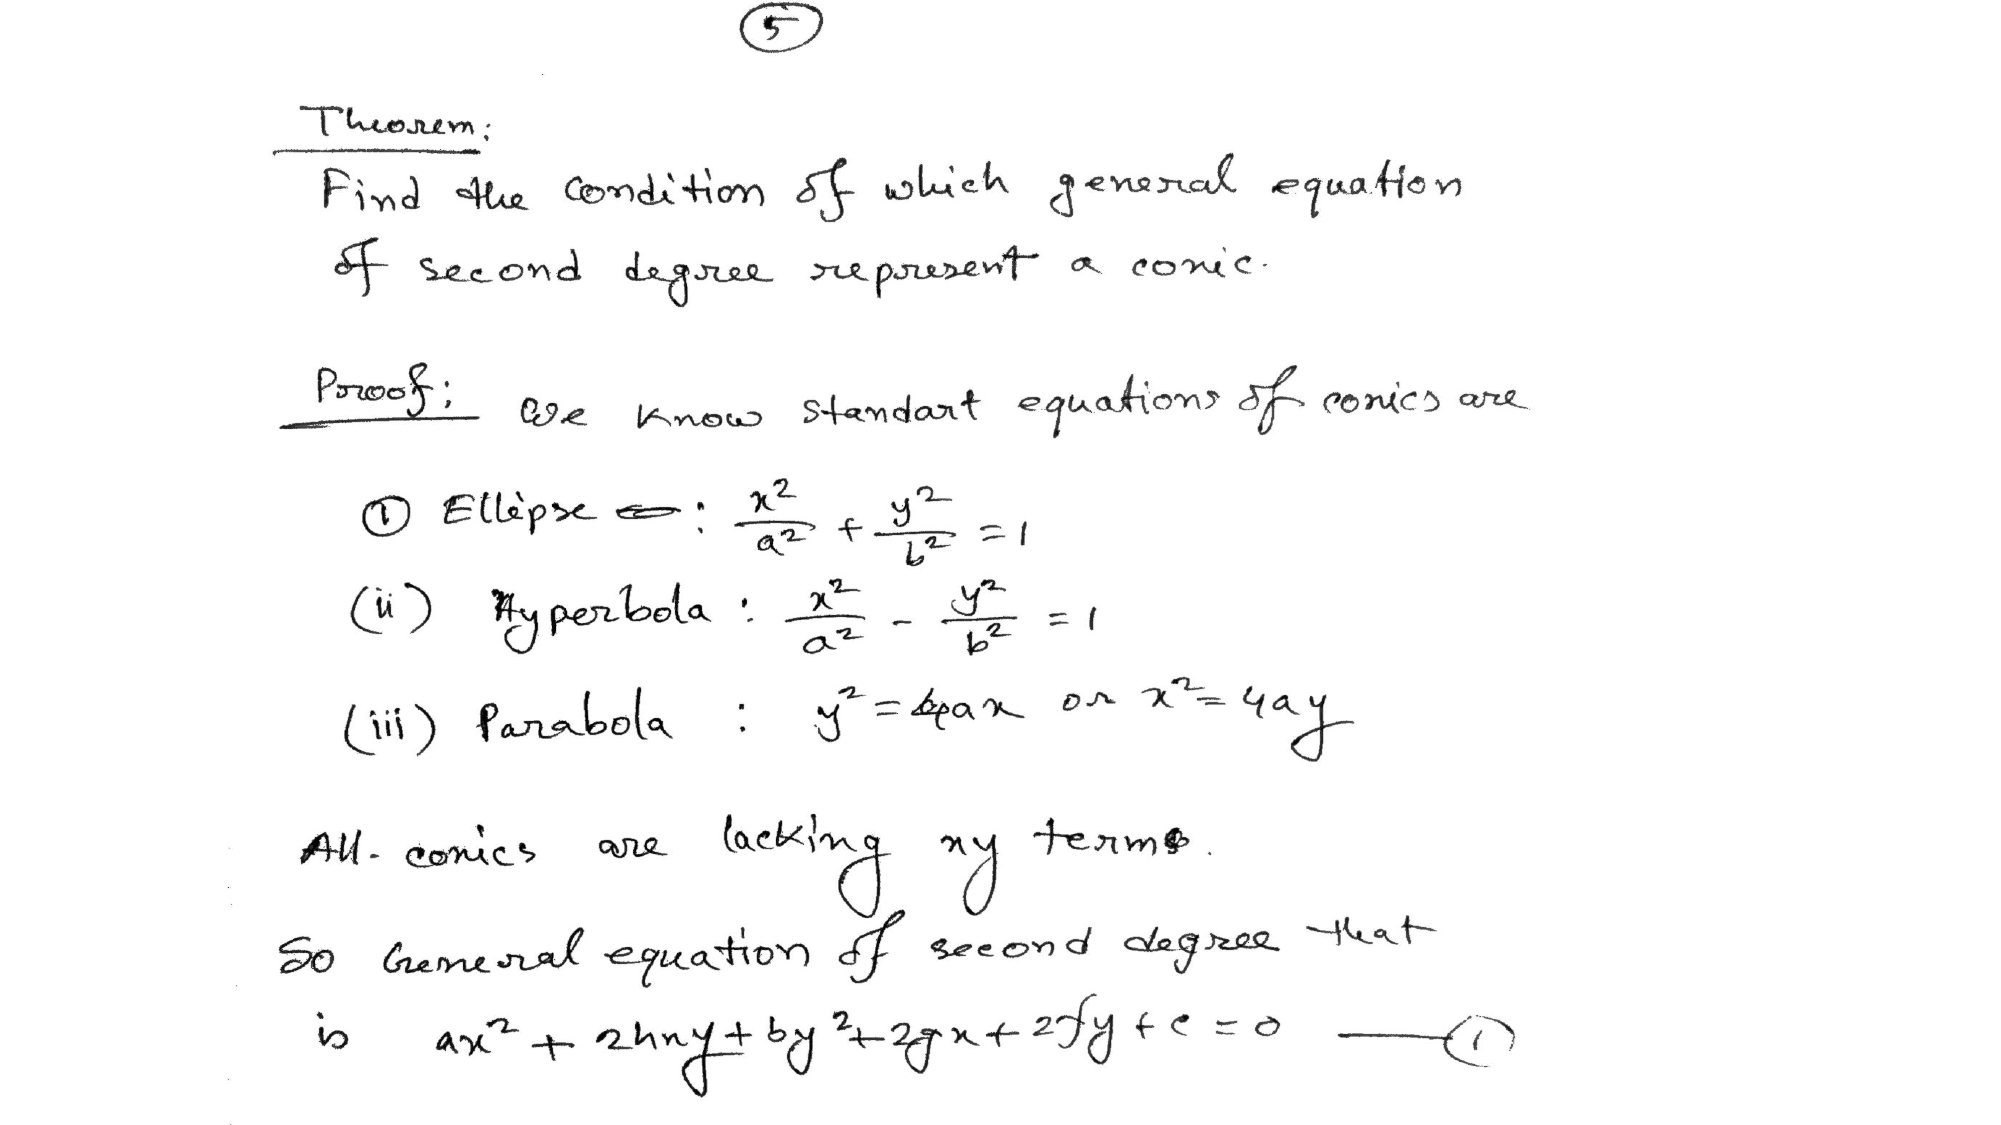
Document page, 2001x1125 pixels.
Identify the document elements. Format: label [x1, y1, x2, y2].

list [227, 0, 1555, 1125]
